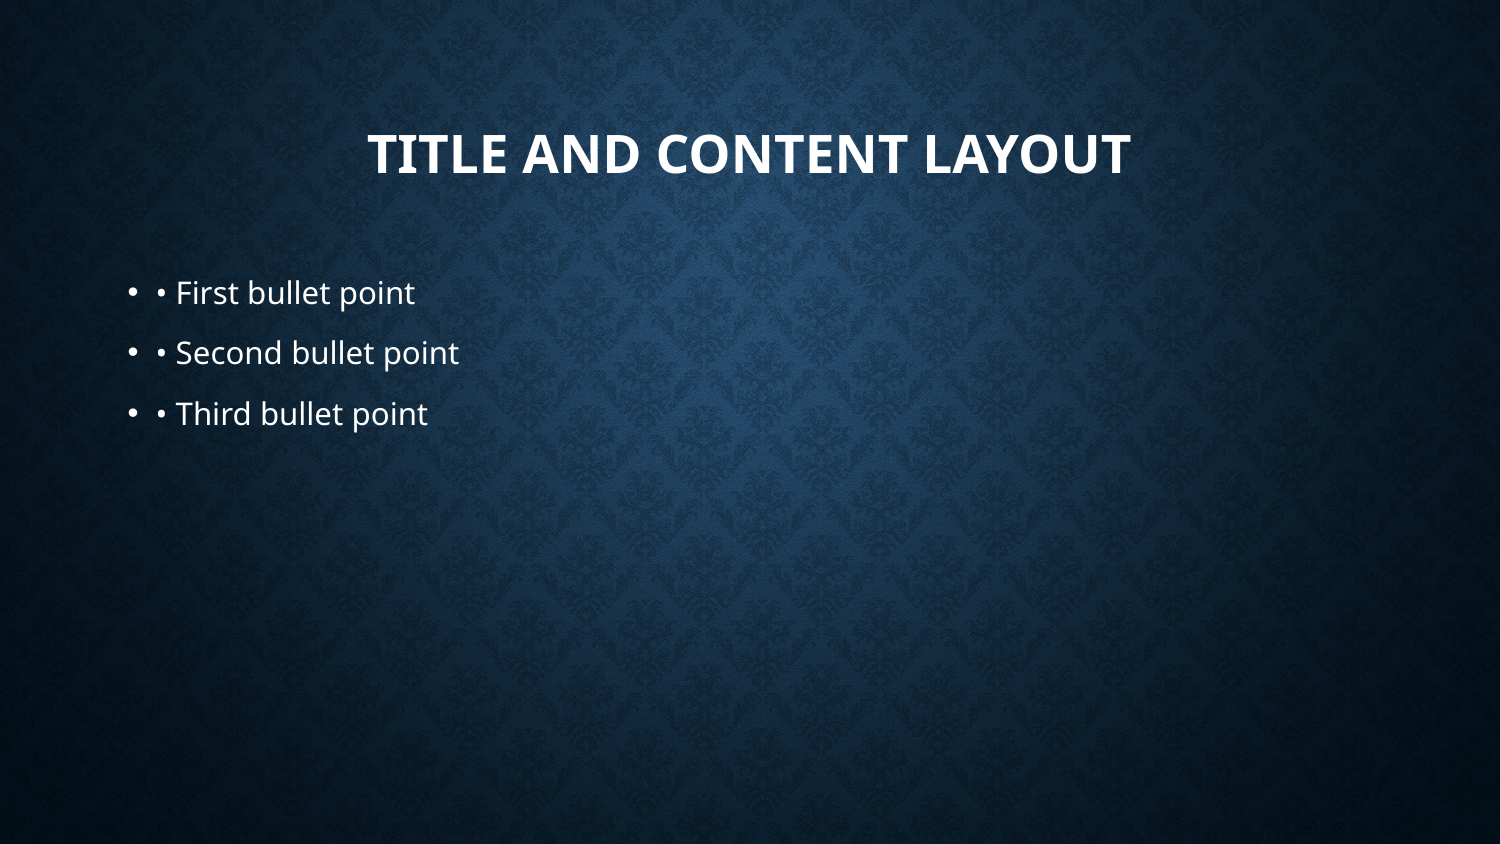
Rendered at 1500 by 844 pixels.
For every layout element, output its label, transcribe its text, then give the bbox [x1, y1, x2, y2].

list • First bullet point • Second bullet point • Third bullet point [112, 257, 1387, 713]
title Title and Content Layout [112, 75, 1387, 239]
